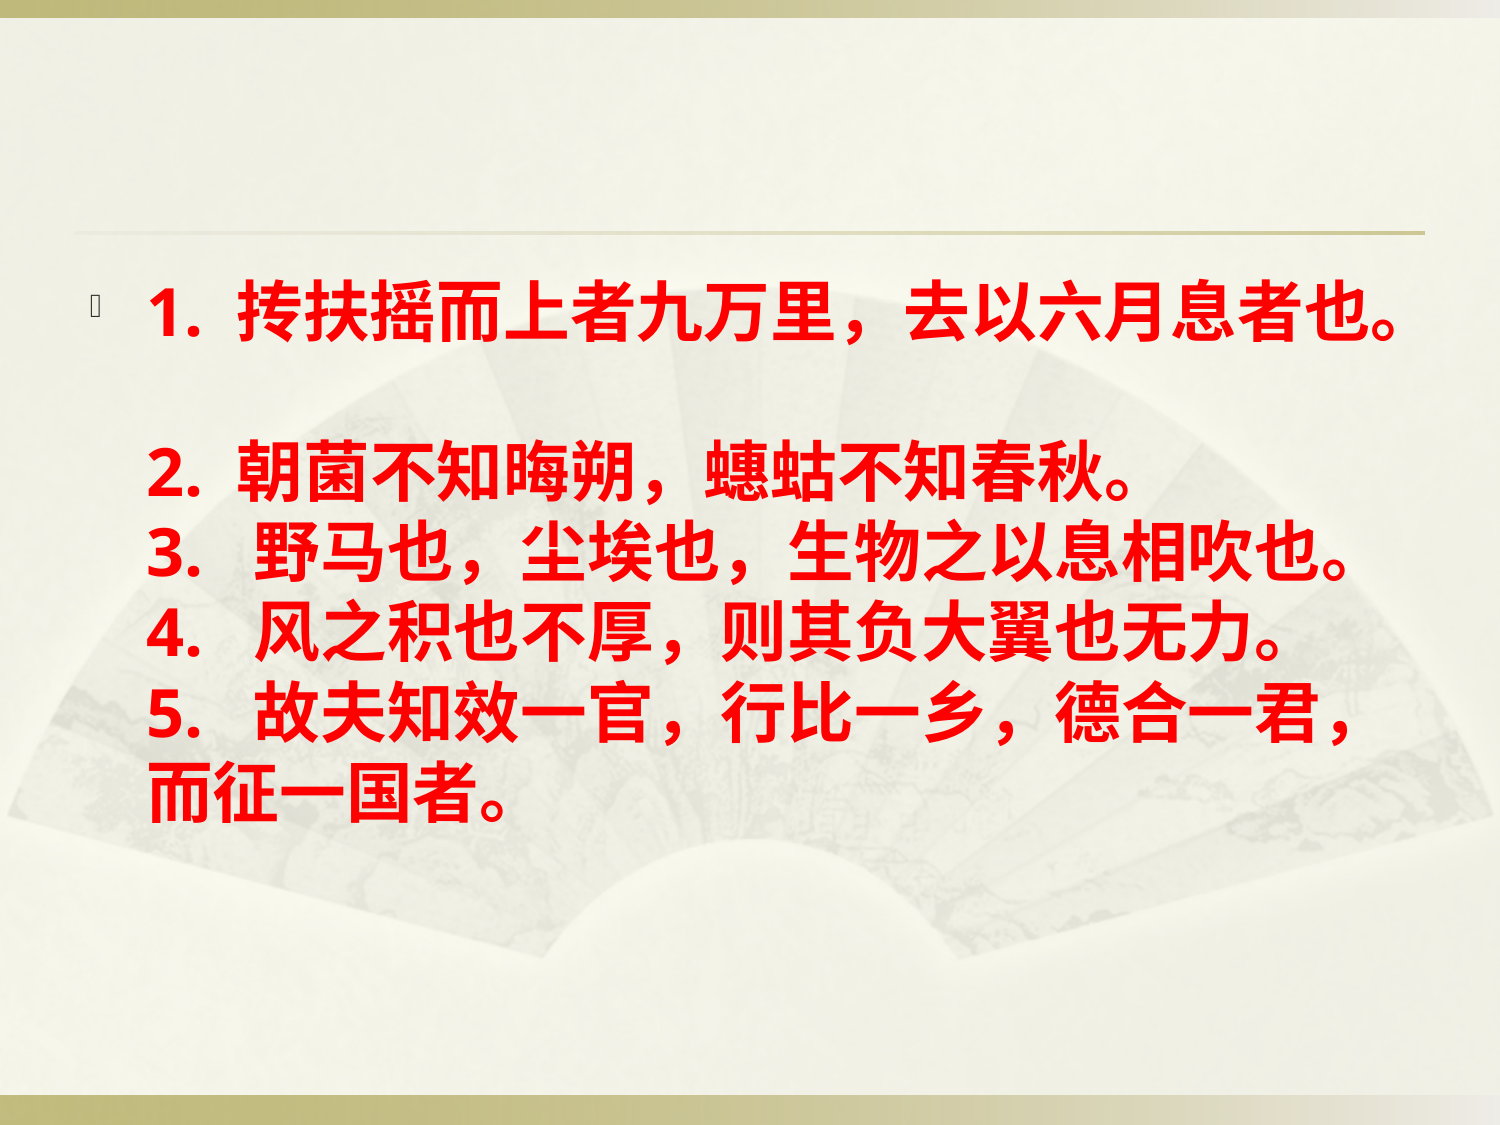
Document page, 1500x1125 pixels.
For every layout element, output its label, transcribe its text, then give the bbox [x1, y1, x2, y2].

list 1. 抟扶摇而上者九万里，去以六月息者也。 2. 朝菌不知晦朔，蟪蛄不知春秋。 3. 野马也，尘埃也，生物之以息相吹也。 4. 风之积也不厚，则其负大翼也无力。 5. 故夫知效一官，行比一乡，德合一君，而征一国者。 [75, 262, 1425, 1032]
